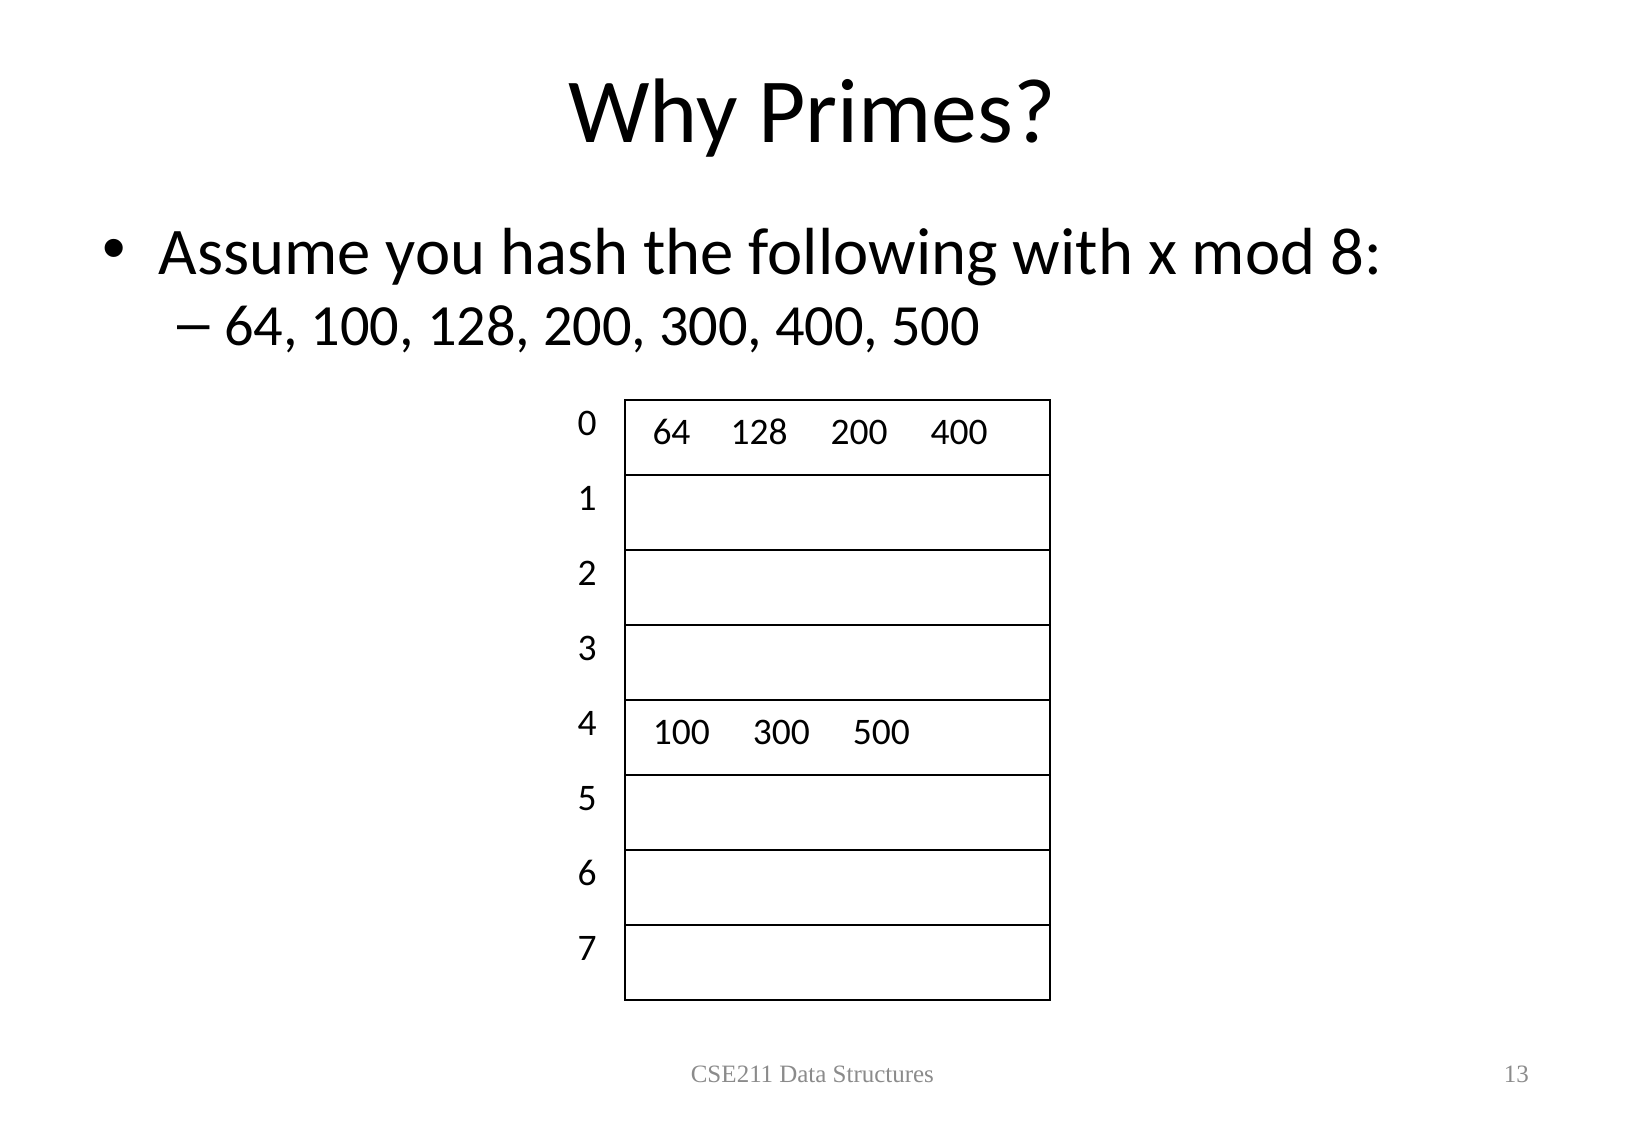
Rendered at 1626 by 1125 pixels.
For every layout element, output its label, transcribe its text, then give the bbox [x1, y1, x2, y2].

table_cell [626, 851, 1049, 924]
table_cell [626, 926, 1049, 999]
table_cell [626, 551, 1049, 624]
text_box 300 [738, 699, 825, 760]
text_box 400 [915, 399, 1003, 460]
text_box 100 [638, 699, 725, 760]
table_cell [626, 626, 1049, 699]
table_cell 6 [563, 850, 624, 925]
table_cell [626, 776, 1049, 849]
table_cell 3 [563, 625, 624, 700]
table_cell 5 [563, 775, 624, 850]
text_box 128 [715, 399, 803, 460]
table_header [626, 401, 1049, 474]
text_box 500 [838, 699, 925, 760]
table_cell [626, 701, 1049, 774]
text_box 200 [815, 399, 903, 460]
table_cell 2 [563, 550, 624, 625]
text_box 64 [637, 399, 706, 460]
list Assume you hash the following with x mod 8: 64, 100, 128, 200, 300, 400, 500 [87, 200, 1550, 388]
table_header 0 [563, 400, 624, 475]
slide_number 13 [1164, 1042, 1544, 1103]
title Why Primes? [81, 37, 1544, 175]
table_cell 1 [563, 475, 624, 550]
table_cell 7 [563, 925, 624, 1000]
footer CSE211 Data Structures [512, 1042, 1113, 1103]
table_cell [626, 476, 1049, 549]
table_cell 4 [563, 700, 624, 775]
